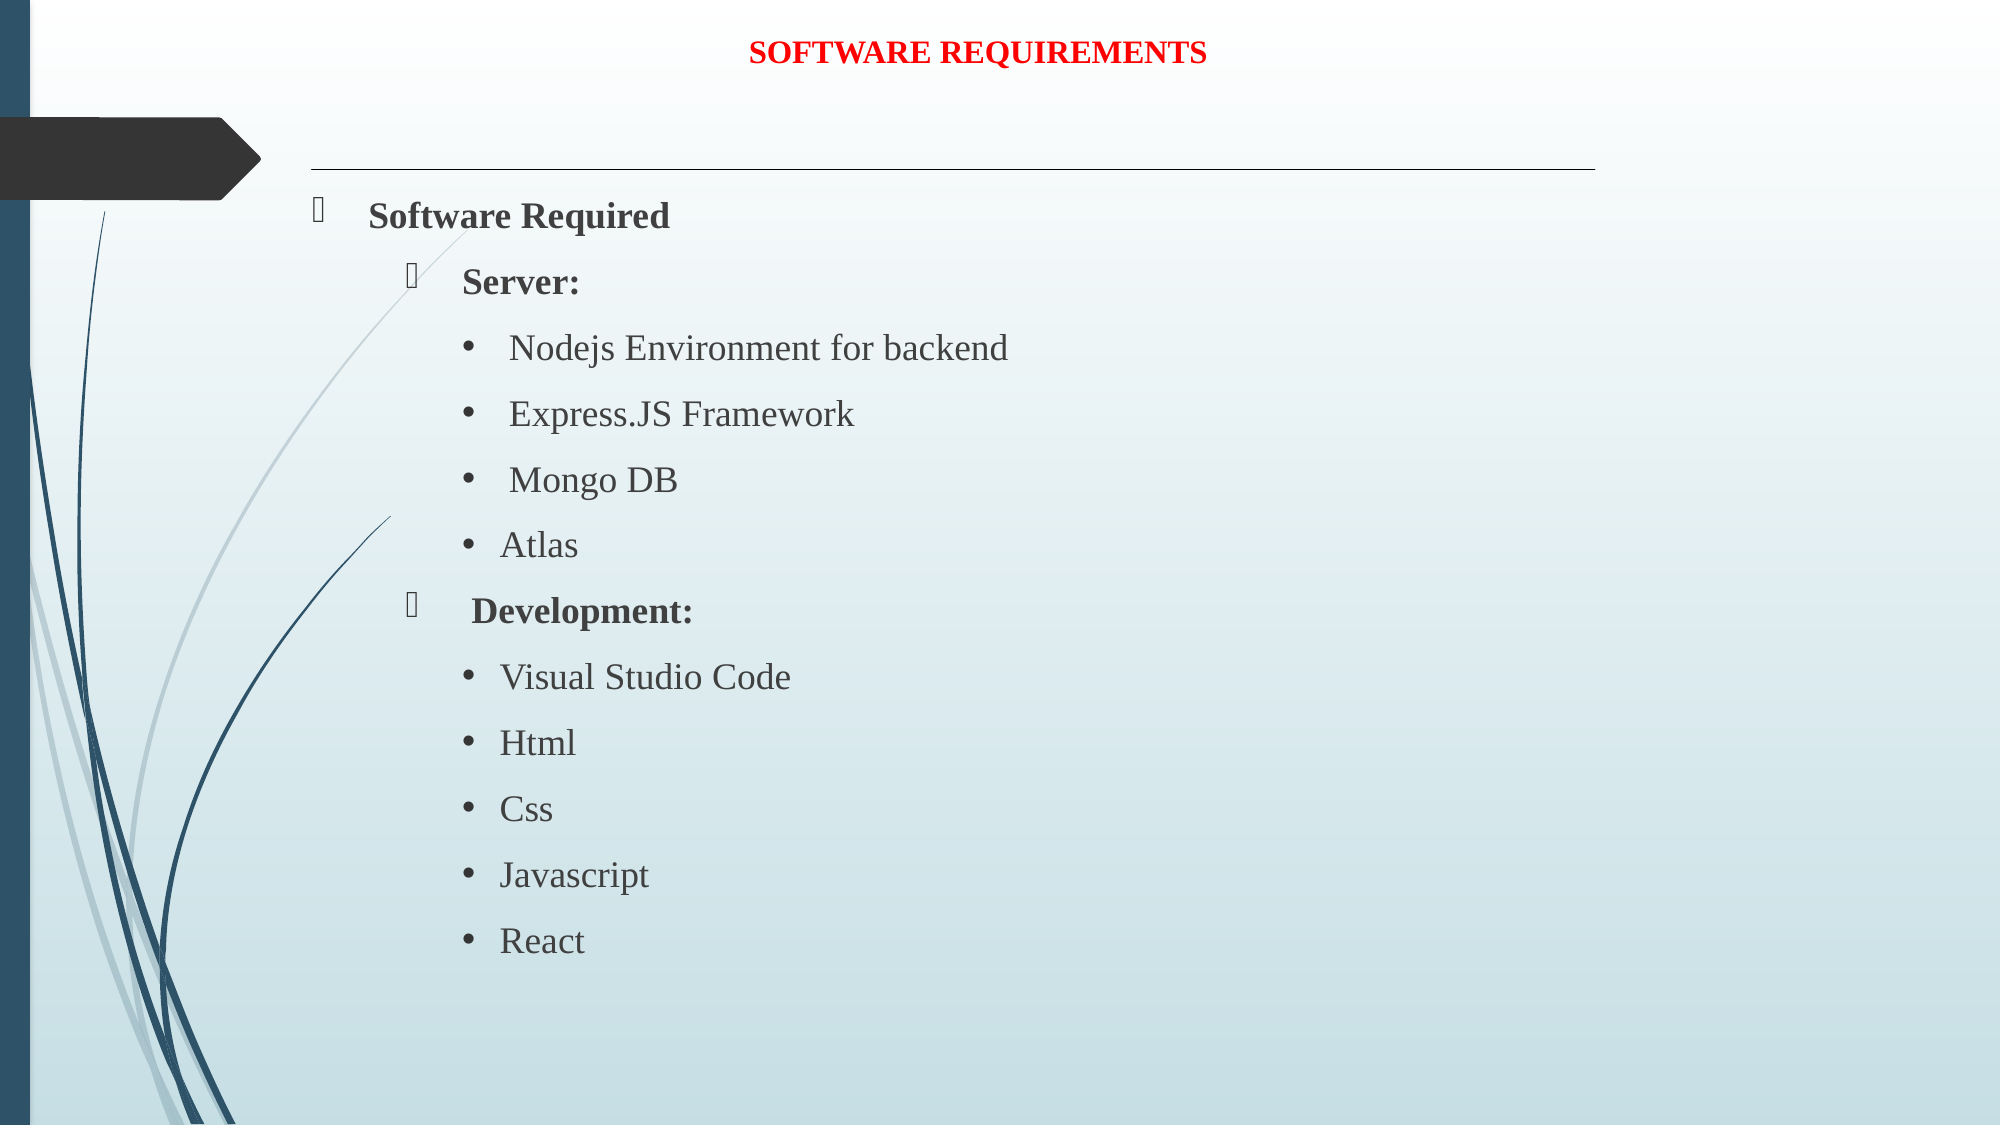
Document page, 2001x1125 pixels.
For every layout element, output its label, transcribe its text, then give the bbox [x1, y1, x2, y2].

list Software Required Server: Nodejs Environment for backend Express.JS Framework Mongo DB Atlas Development: Visual Studio Code Html Css Javascript React [296, 183, 1877, 1125]
title SOFTWARE REQUIREMENTS [115, 23, 1841, 140]
